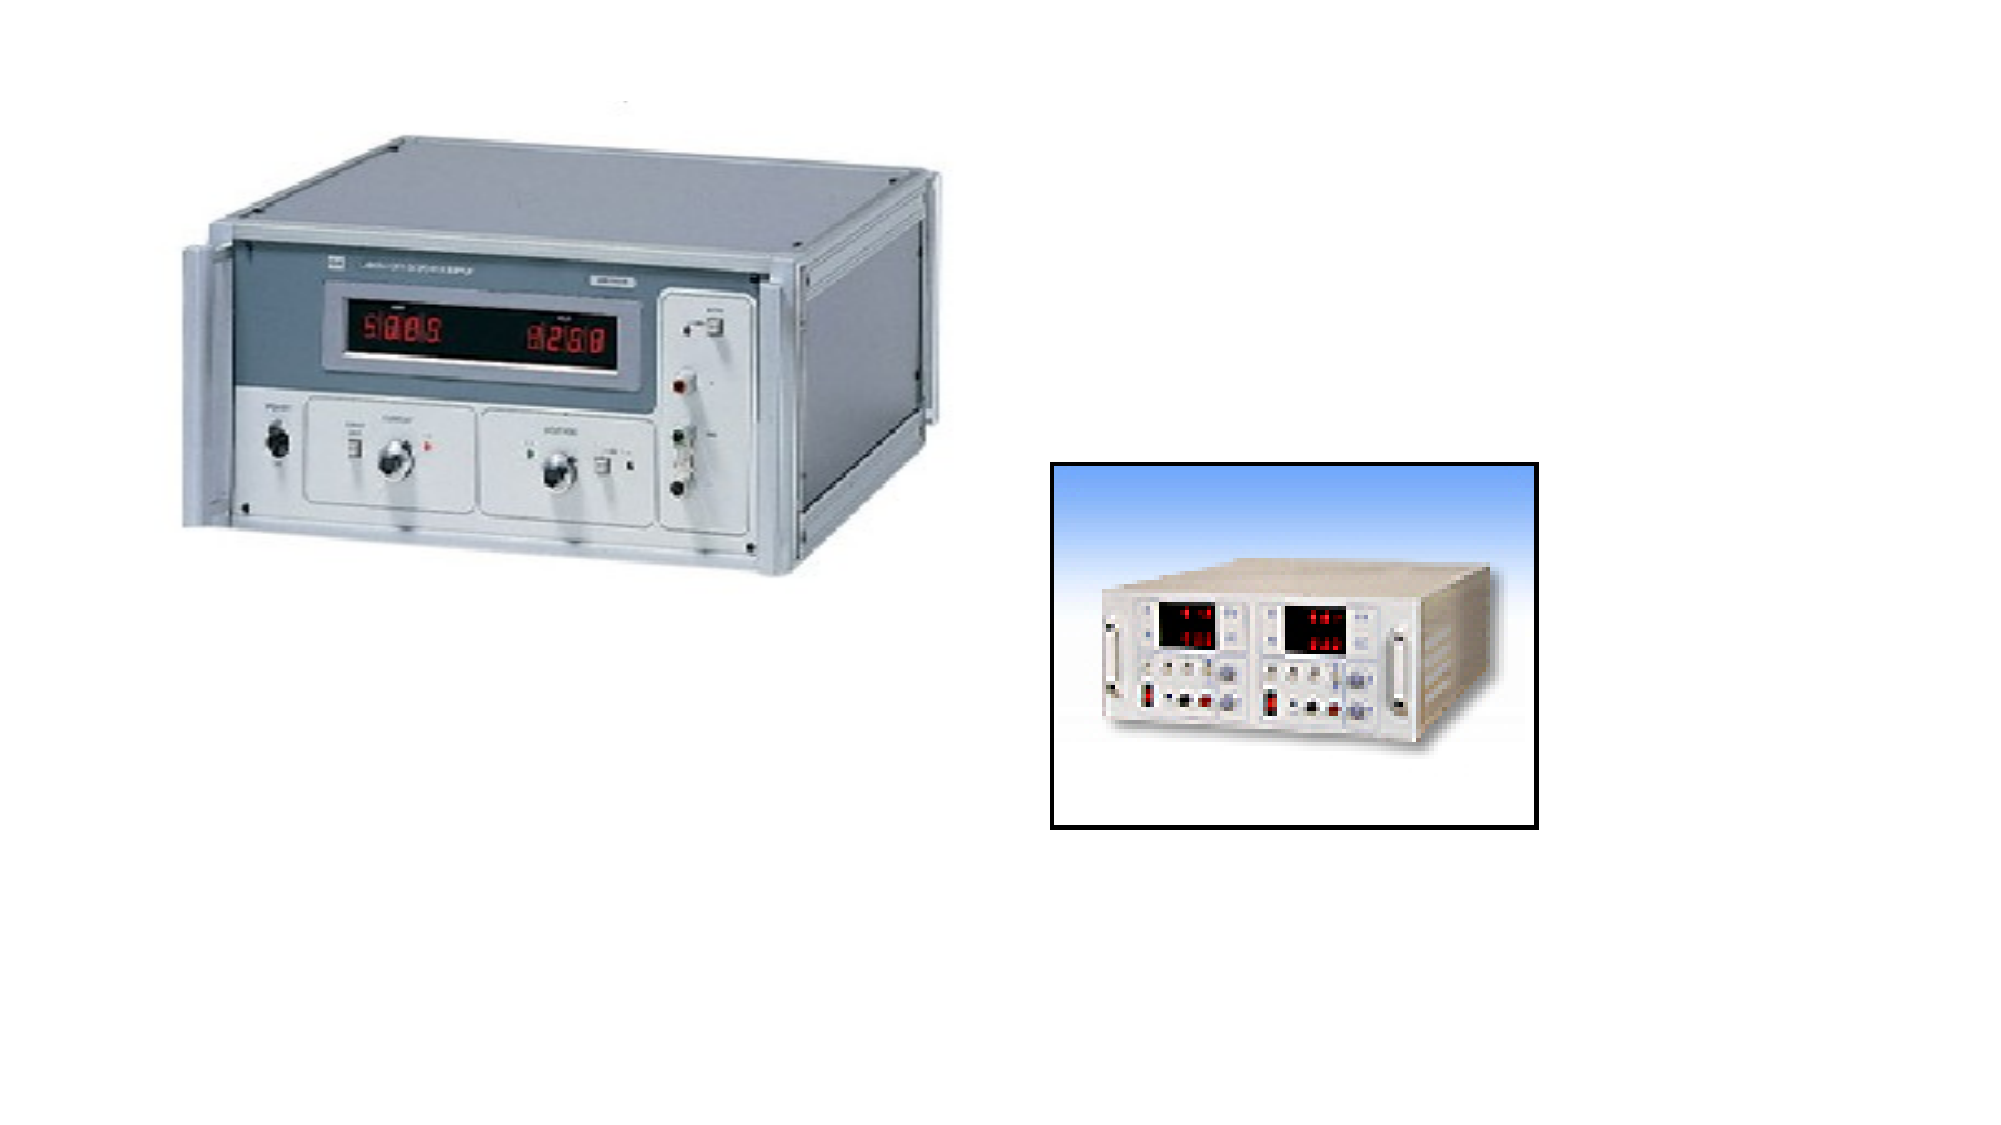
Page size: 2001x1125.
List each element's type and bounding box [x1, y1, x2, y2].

picture [51, 101, 970, 609]
picture [1049, 462, 1540, 830]
